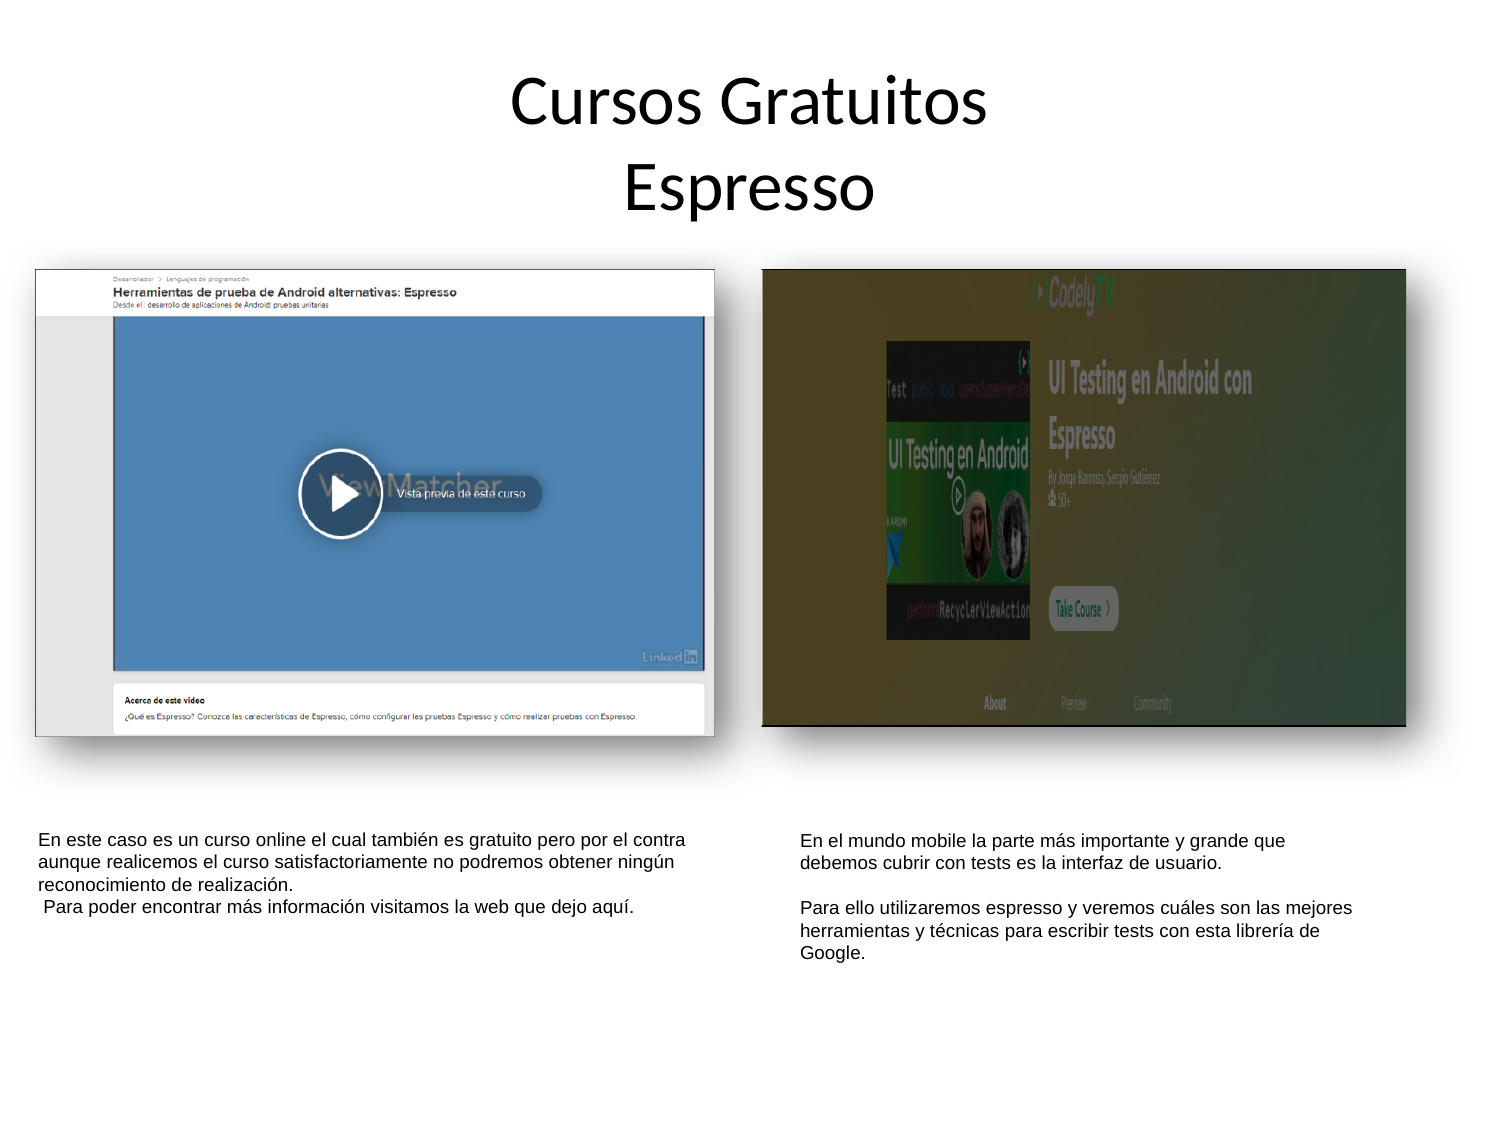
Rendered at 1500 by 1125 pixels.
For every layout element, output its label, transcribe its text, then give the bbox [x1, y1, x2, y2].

title Cursos Gratuitos Espresso [75, 45, 1425, 233]
picture [761, 269, 1407, 727]
picture [34, 269, 716, 737]
text_box En el mundo mobile la parte más importante y grande que debemos cubrir con tests es la interfaz de usuario. Para ello utilizaremos espresso y veremos cuáles son las mejores herramientas y técnicas para escribir tests con esta librería de Google. [785, 821, 1371, 971]
text_box En este caso es un curso online el cual también es gratuito pero por el contra aunque realicemos el curso satisfactoriamente no podremos obtener ningún reconocimiento de realización. Para poder encontrar más información visitamos la web que dejo aquí. [23, 820, 727, 925]
